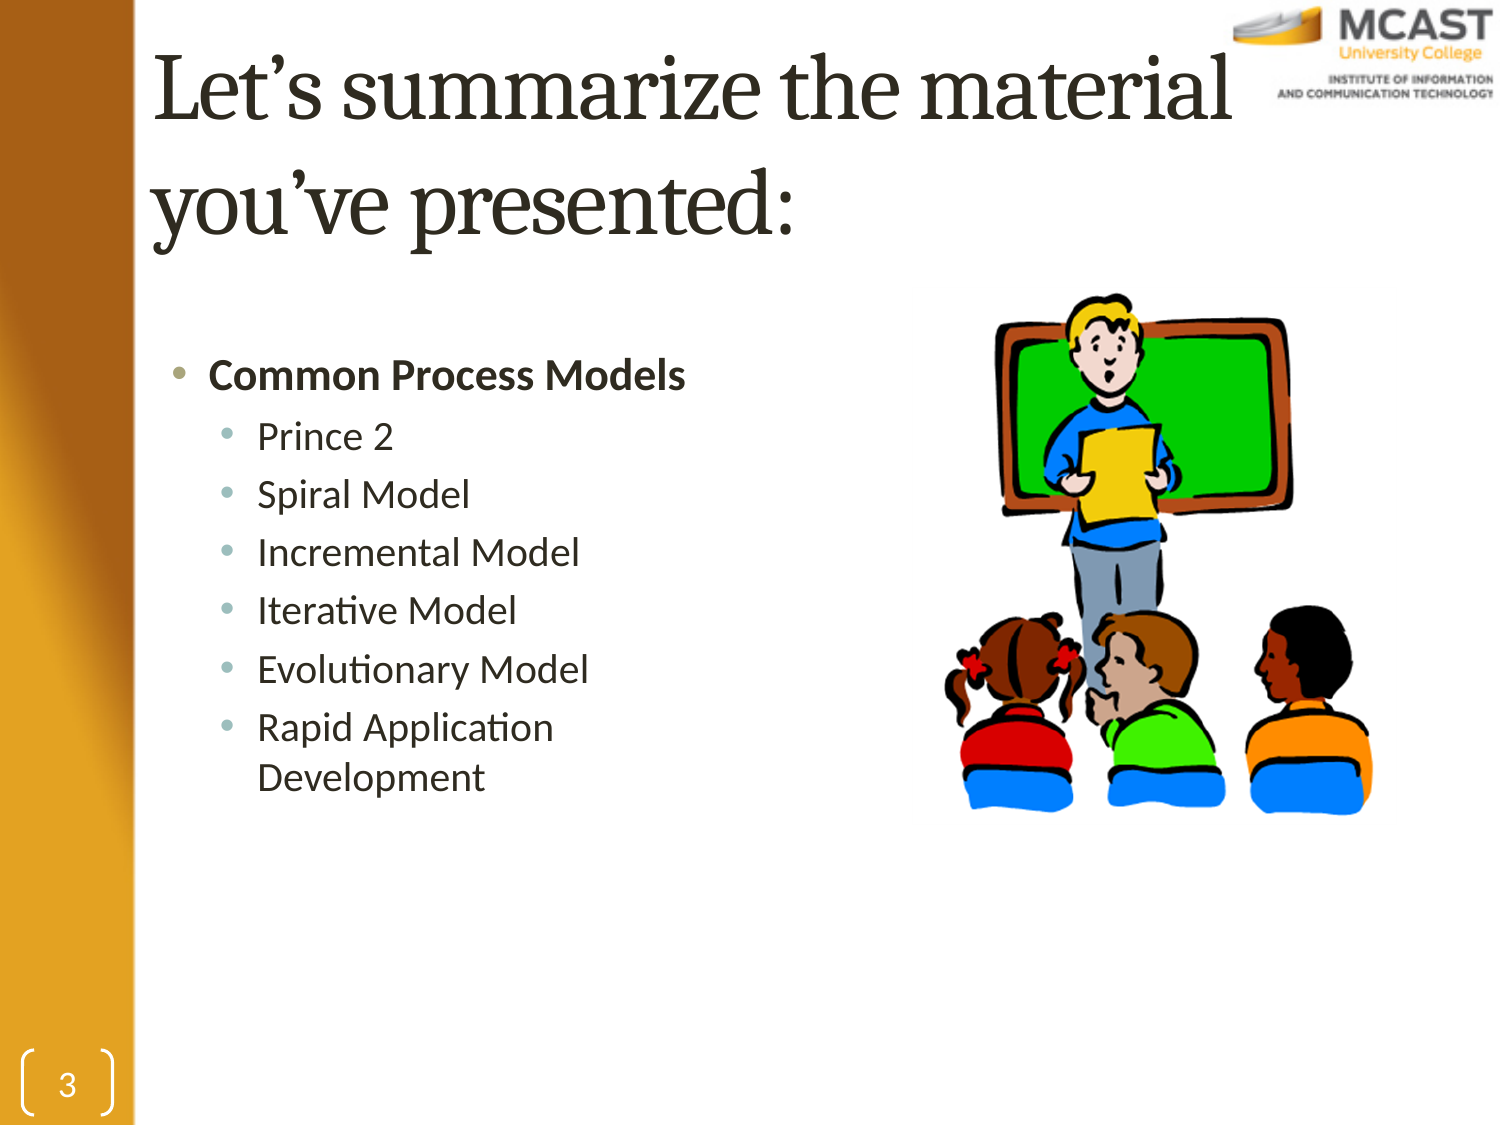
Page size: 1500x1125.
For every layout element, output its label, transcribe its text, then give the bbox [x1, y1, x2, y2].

title Let’s summarize the material you’ve presented: [137, 45, 1263, 233]
list Common Process Models Prince 2 Spiral Model Incremental Model Iterative Model Evolutionary Model Rapid Application Development [137, 337, 807, 1125]
slide_number 3 [20, 1048, 115, 1117]
picture [0, 0, 1500, 1125]
